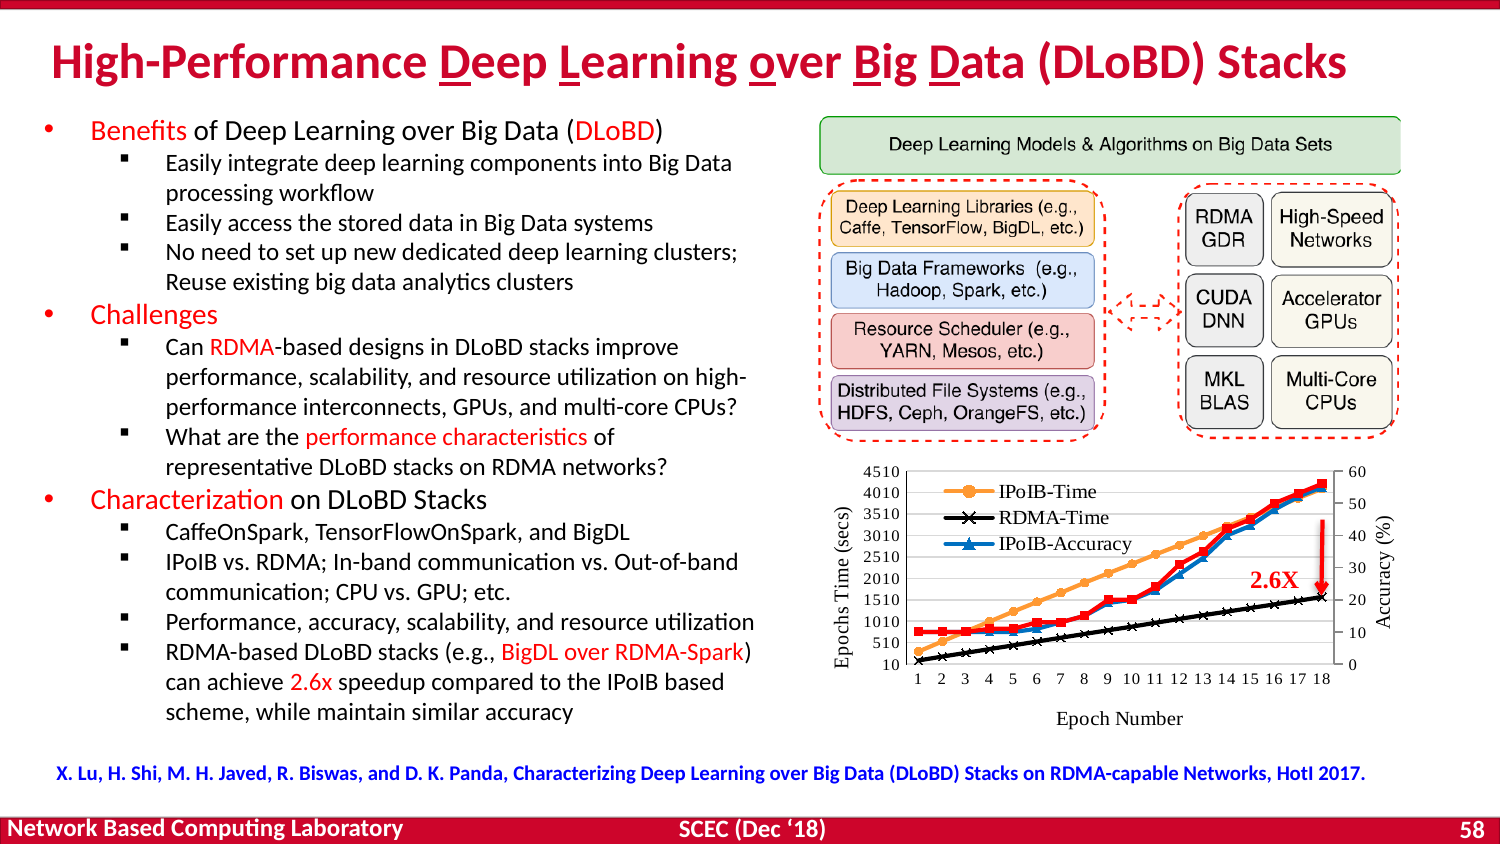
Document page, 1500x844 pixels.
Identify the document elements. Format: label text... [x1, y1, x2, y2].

chart [817, 461, 1401, 737]
list X. Lu, H. Shi, M. H. Javed, R. Biswas, and D. K. Panda, Characterizing Deep Learning over Big Data (DLoBD) Stacks on RDMA-capable Networks, HotI 2017. [40, 746, 1475, 795]
picture [817, 116, 1401, 443]
text_box Benefits of Deep Learning over Big Data (DLoBD) Easily integrate deep learning components into Big Data processing workflow Easily access the stored data in Big Data systems No need to set up new dedicated deep learning clusters; Reuse existing big data analytics clusters Challenges Can RDMA-based designs in DLoBD stacks improve performance, scalability, and resource utilization on high-performance interconnects, GPUs, and multi-core CPUs? What are the performance characteristics of representative DLoBD stacks on RDMA networks? Characterization on DLoBD Stacks CaffeOnSpark, TensorFlowOnSpark, and BigDL IPoIB vs. RDMA; In-band communication vs. Out-of-band communication; CPU vs. GPU; etc. Performance, accuracy, scalability, and resource utilization RDMA-based DLoBD stacks (e.g., BigDL over RDMA-Spark) can achieve 2.6x speedup compared to the IPoIB based scheme, while maintain similar accuracy [28, 103, 781, 733]
title High-Performance Deep Learning over Big Data (DLoBD) Stacks [36, 21, 1492, 117]
